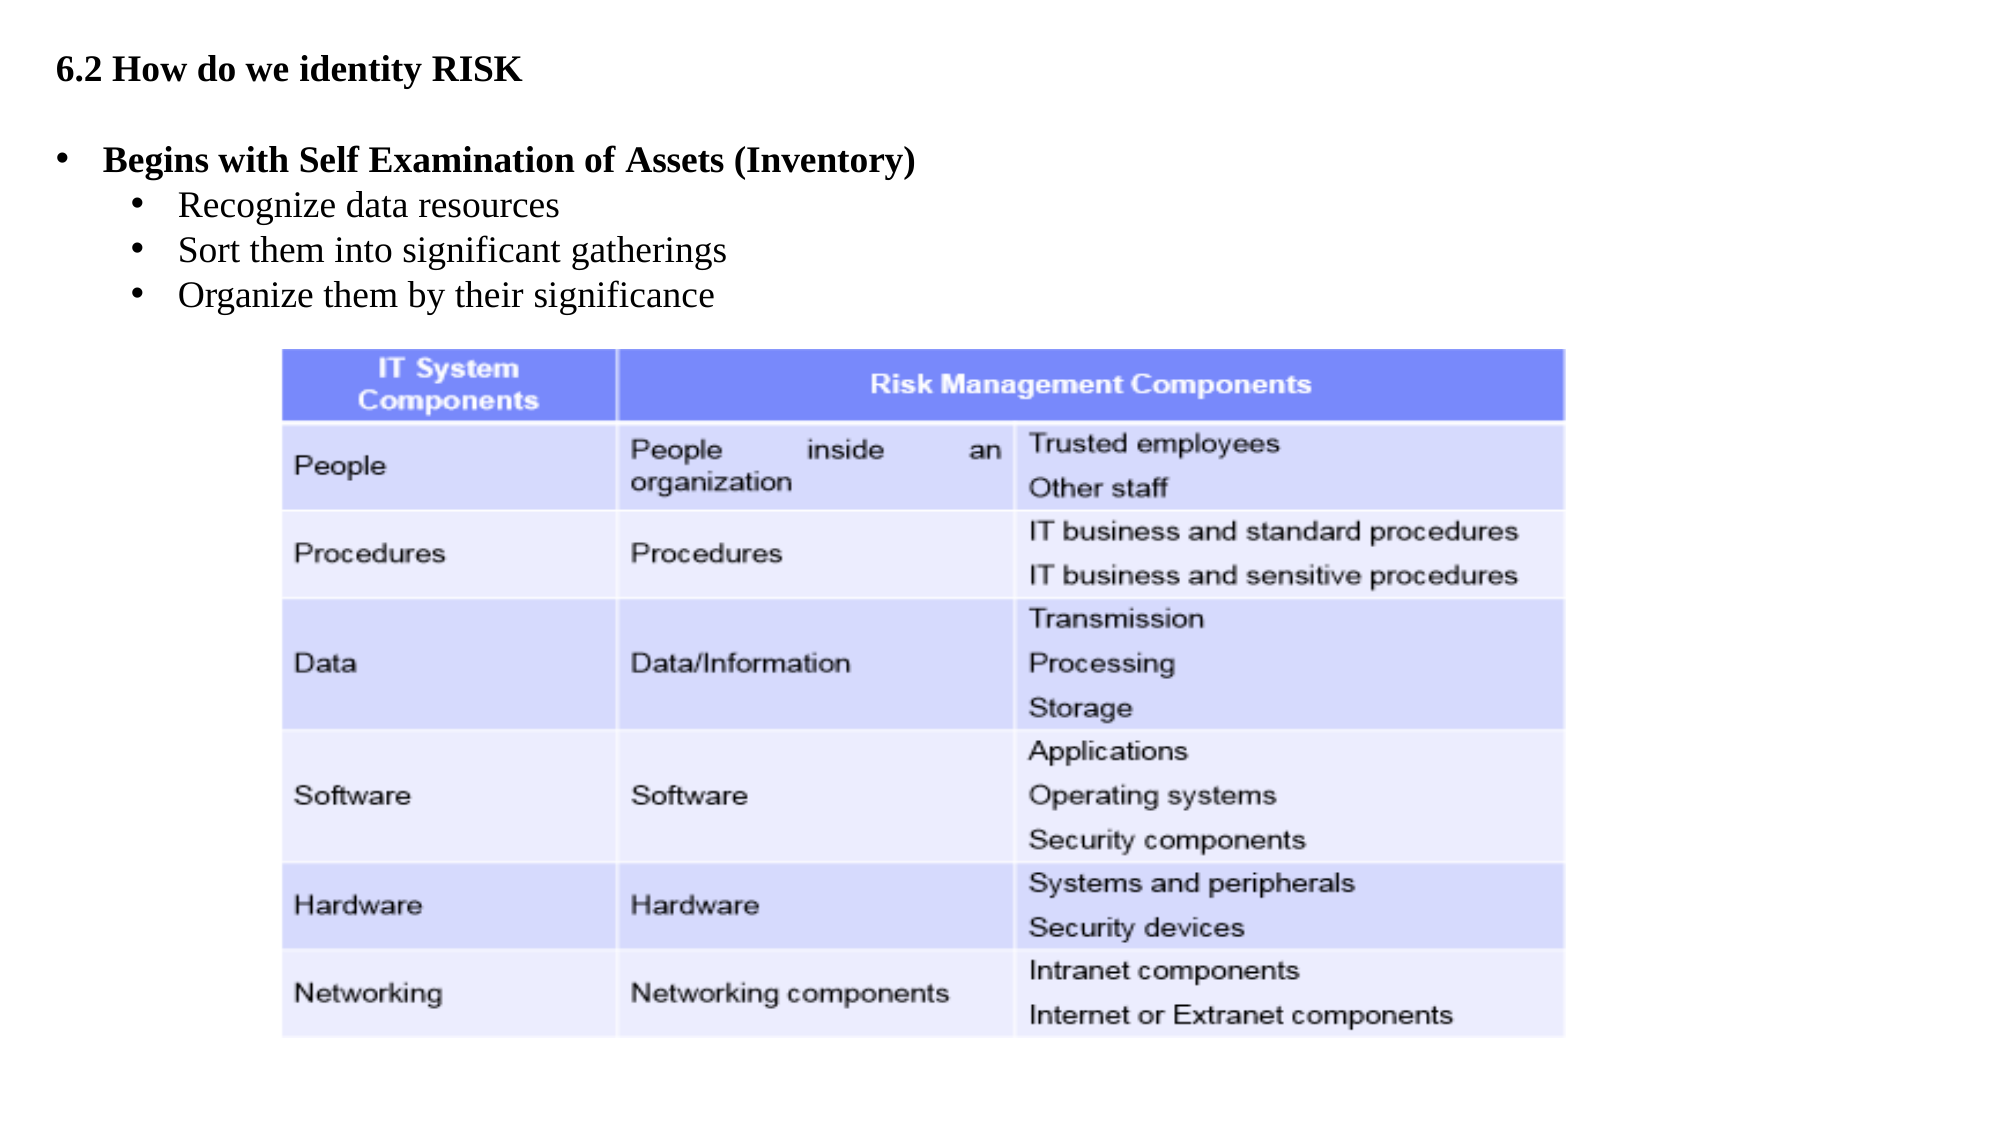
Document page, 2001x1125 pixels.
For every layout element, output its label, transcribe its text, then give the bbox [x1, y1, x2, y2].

text_box [281, 349, 1566, 1038]
text_box Begins with Self Examination of Assets (Inventory) Recognize data resources Sort them into significant gatherings Organize them by their significance [53, 132, 918, 315]
title 6.2 How do we identity RISK [53, 42, 525, 132]
